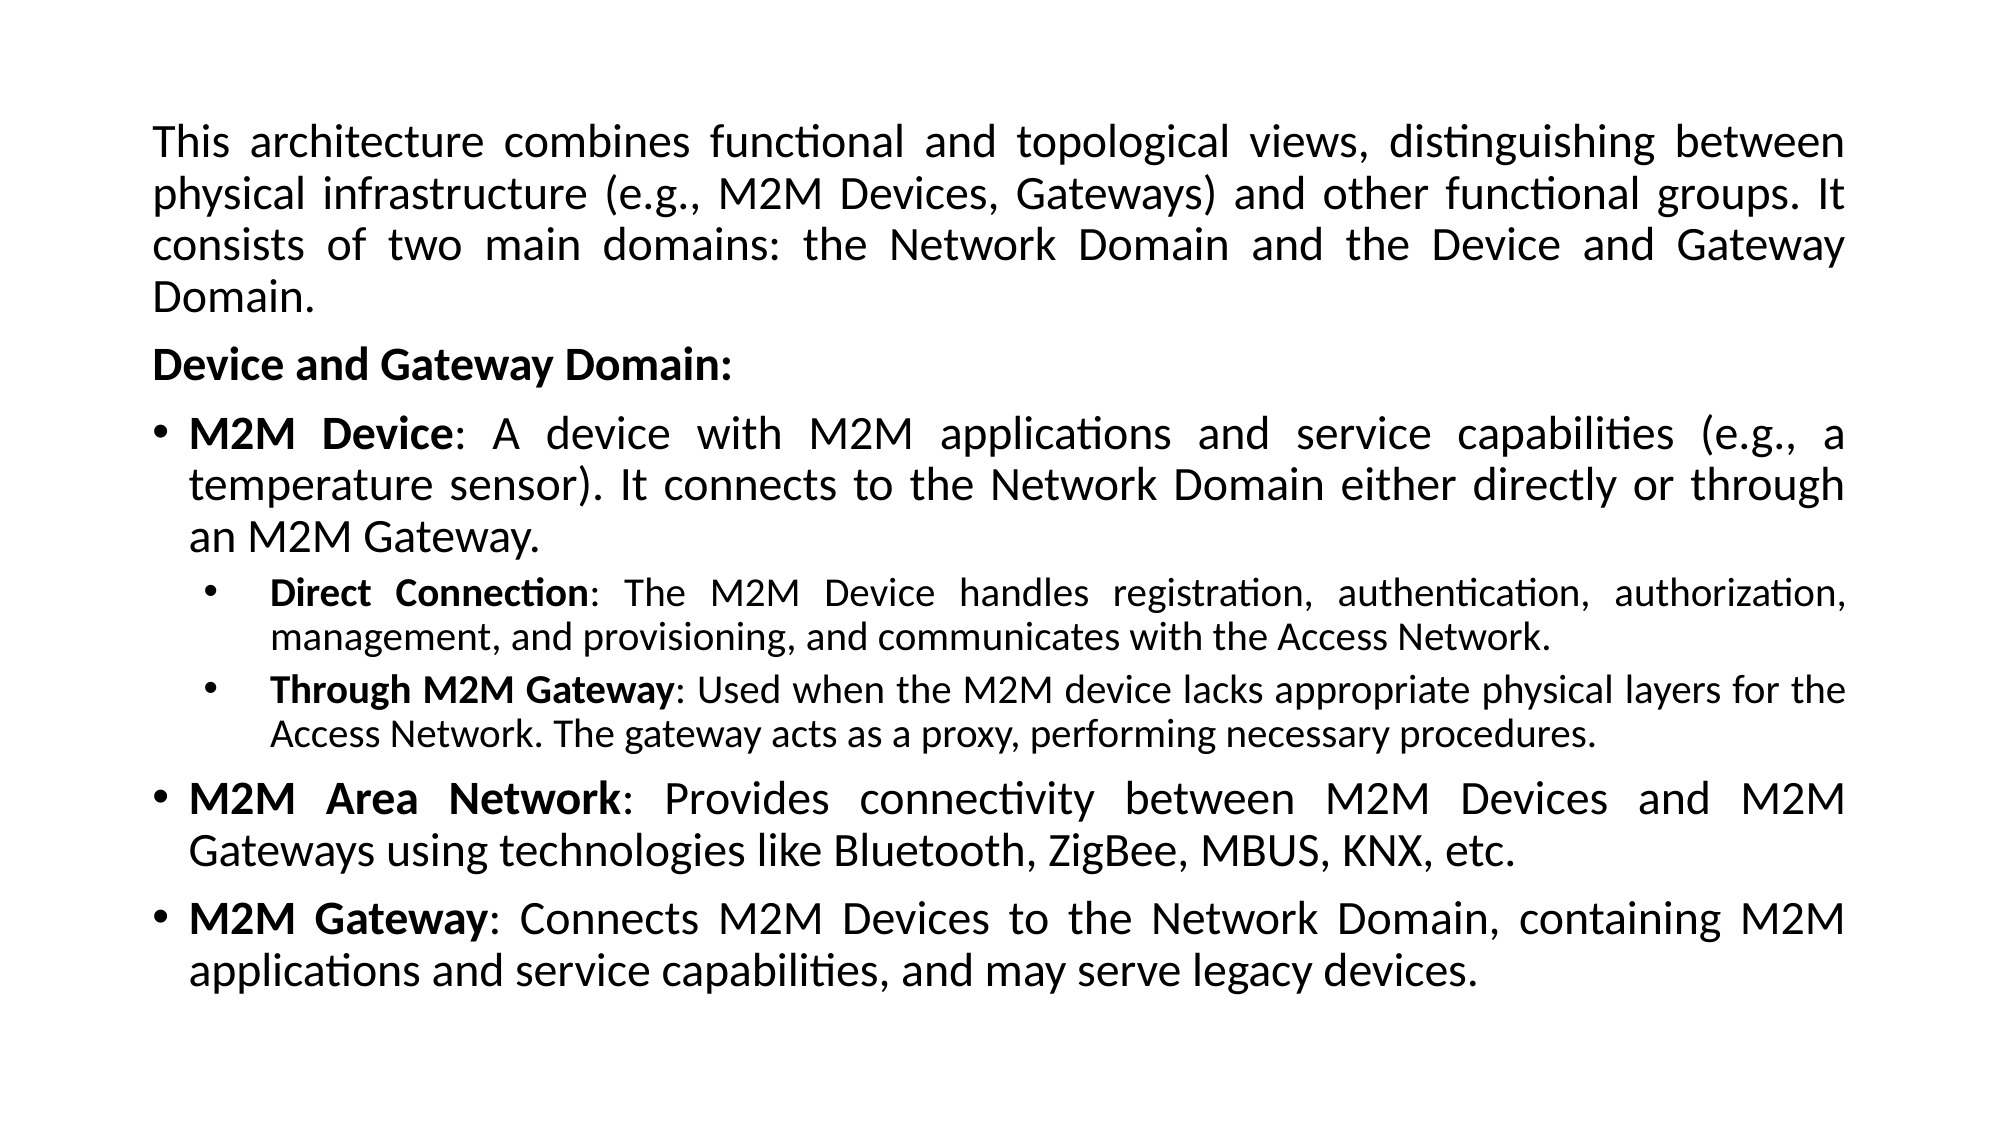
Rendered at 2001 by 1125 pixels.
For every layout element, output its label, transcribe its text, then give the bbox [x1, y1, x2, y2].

list This architecture combines functional and topological views, distinguishing between physical infrastructure (e.g., M2M Devices, Gateways) and other functional groups. It consists of two main domains: the Network Domain and the Device and Gateway Domain. Device and Gateway Domain: M2M Device: A device with M2M applications and service capabilities (e.g., a temperature sensor). It connects to the Network Domain either directly or through an M2M Gateway. Direct Connection: The M2M Device handles registration, authentication, authorization, management, and provisioning, and communicates with the Access Network. Through M2M Gateway: Used when the M2M device lacks appropriate physical layers for the Access Network. The gateway acts as a proxy, performing necessary procedures. M2M Area Network: Provides connectivity between M2M Devices and M2M Gateways using technologies like Bluetooth, ZigBee, MBUS, KNX, etc. M2M Gateway: Connects M2M Devices to the Network Domain, containing M2M applications and service capabilities, and may serve legacy devices. [137, 108, 1863, 1014]
